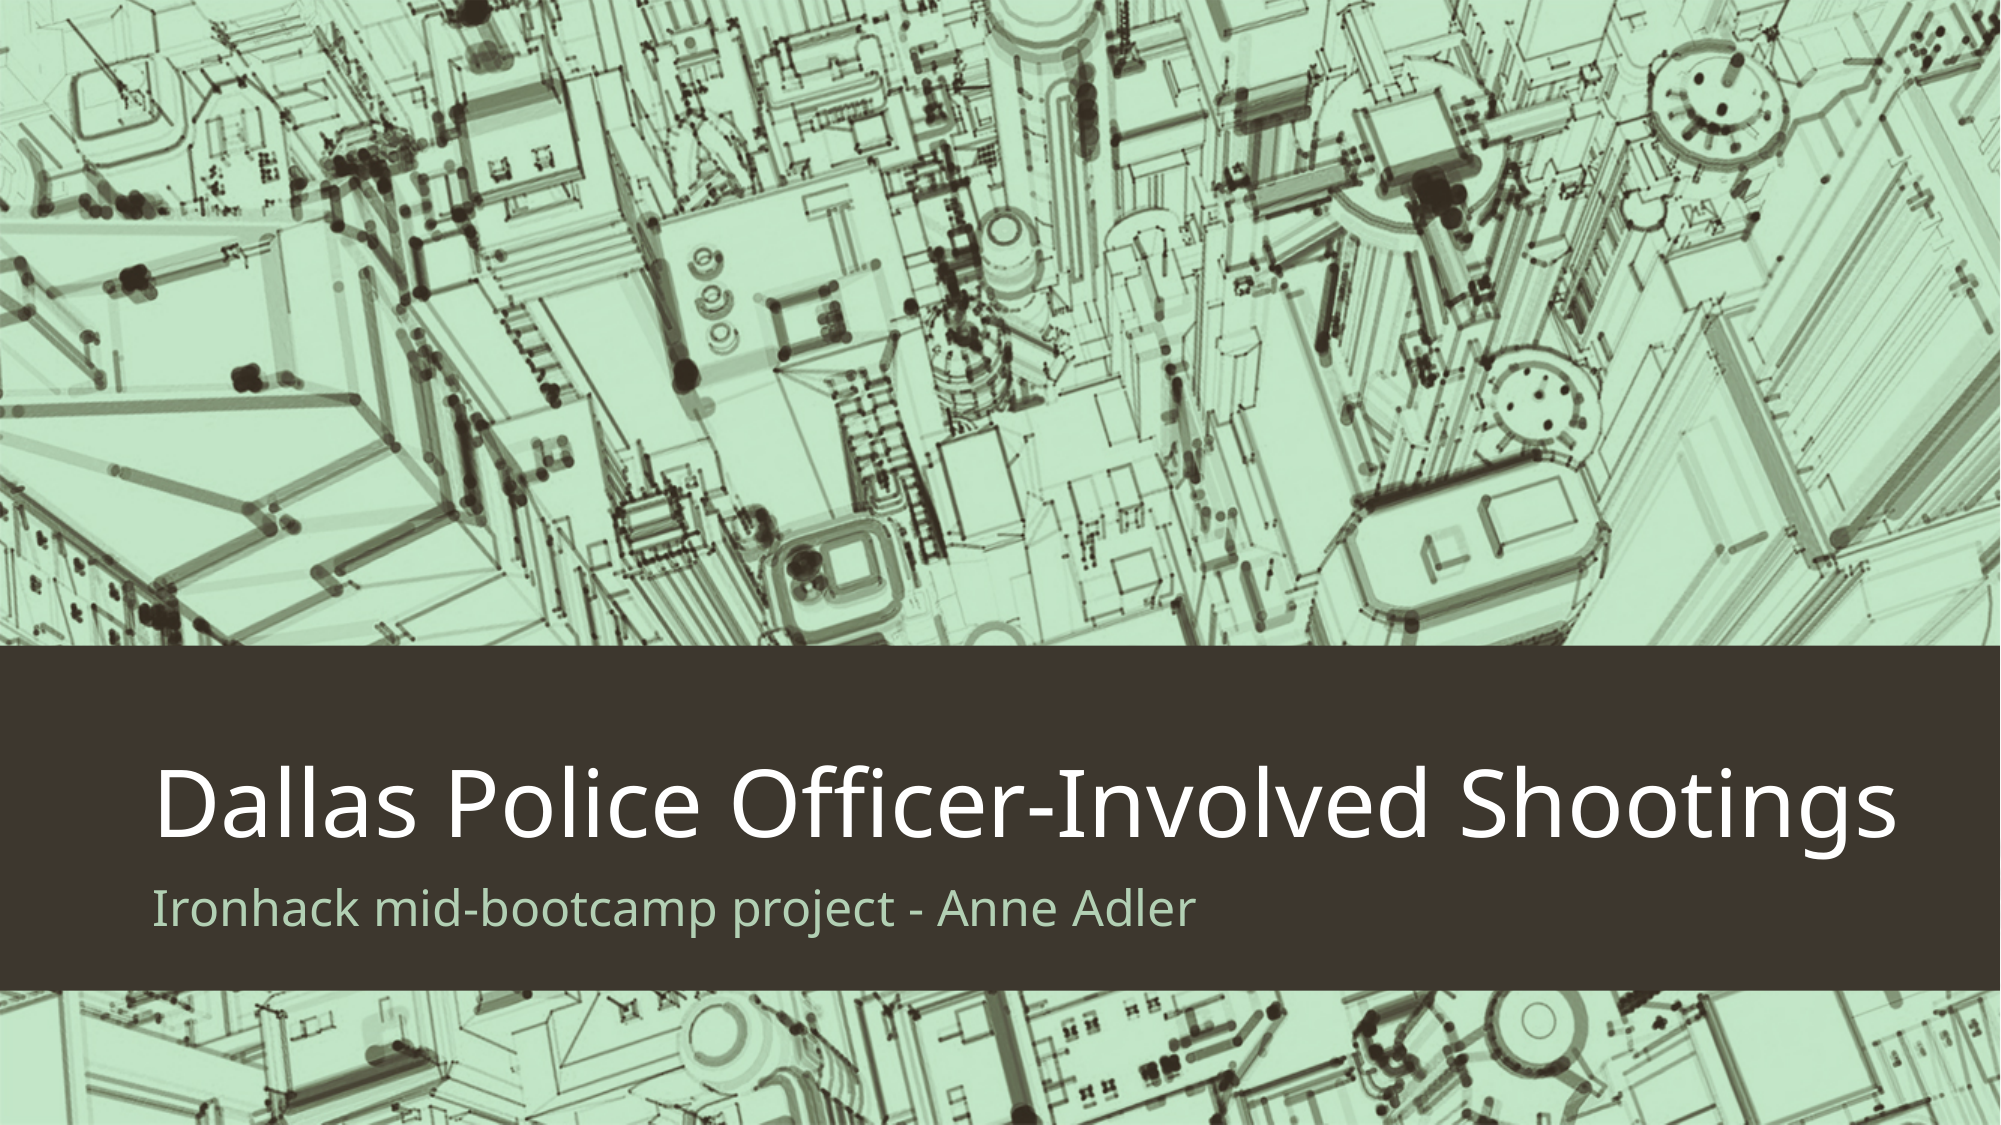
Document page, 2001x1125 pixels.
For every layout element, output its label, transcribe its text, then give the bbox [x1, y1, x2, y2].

picture [0, 0, 2001, 1125]
title Dallas Police Officer-Involved Shootings [137, 675, 1922, 865]
subtitle Ironhack mid-bootcamp project - Anne Adler [137, 875, 1863, 954]
